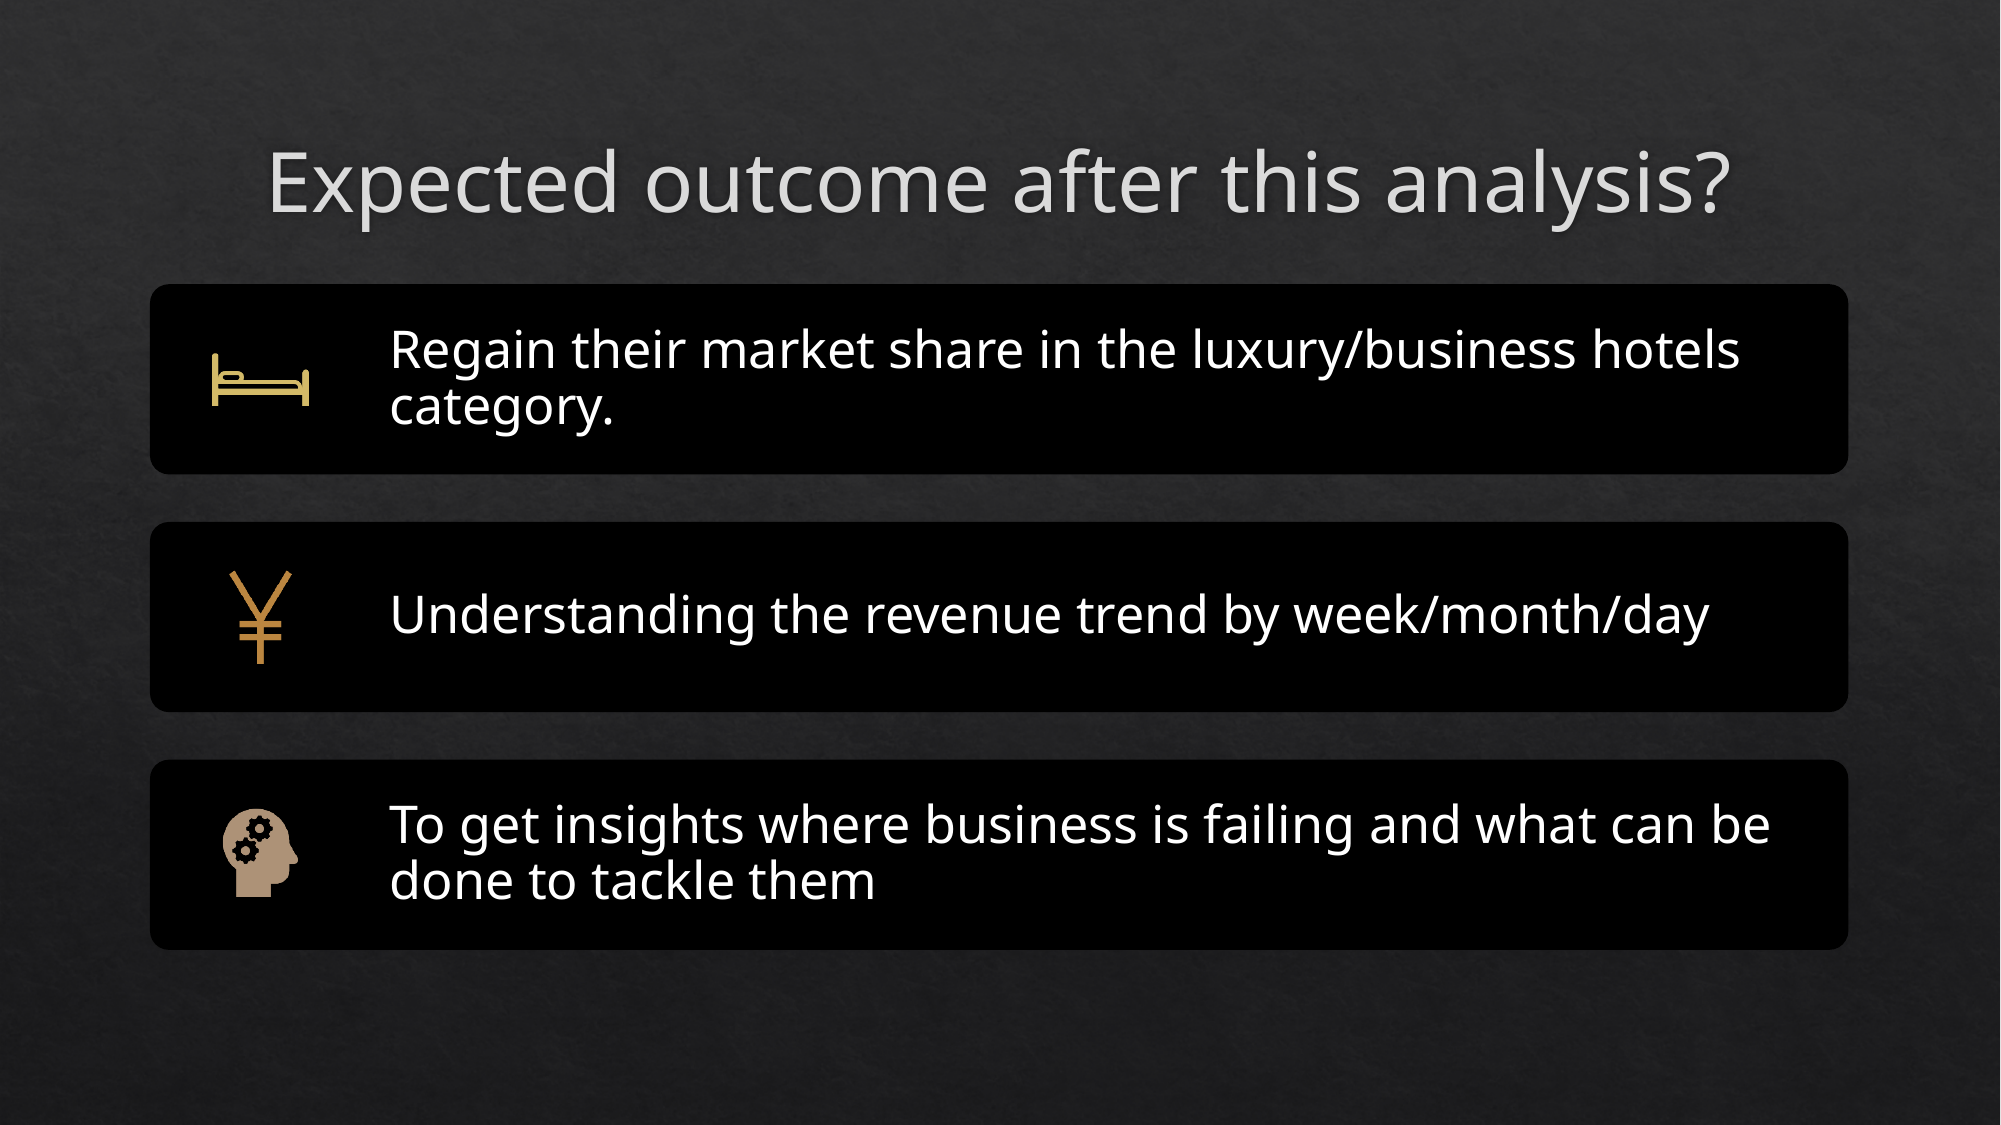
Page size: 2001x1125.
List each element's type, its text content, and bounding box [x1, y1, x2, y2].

title Expected outcome after this analysis? [149, 99, 1849, 260]
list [149, 283, 1849, 951]
